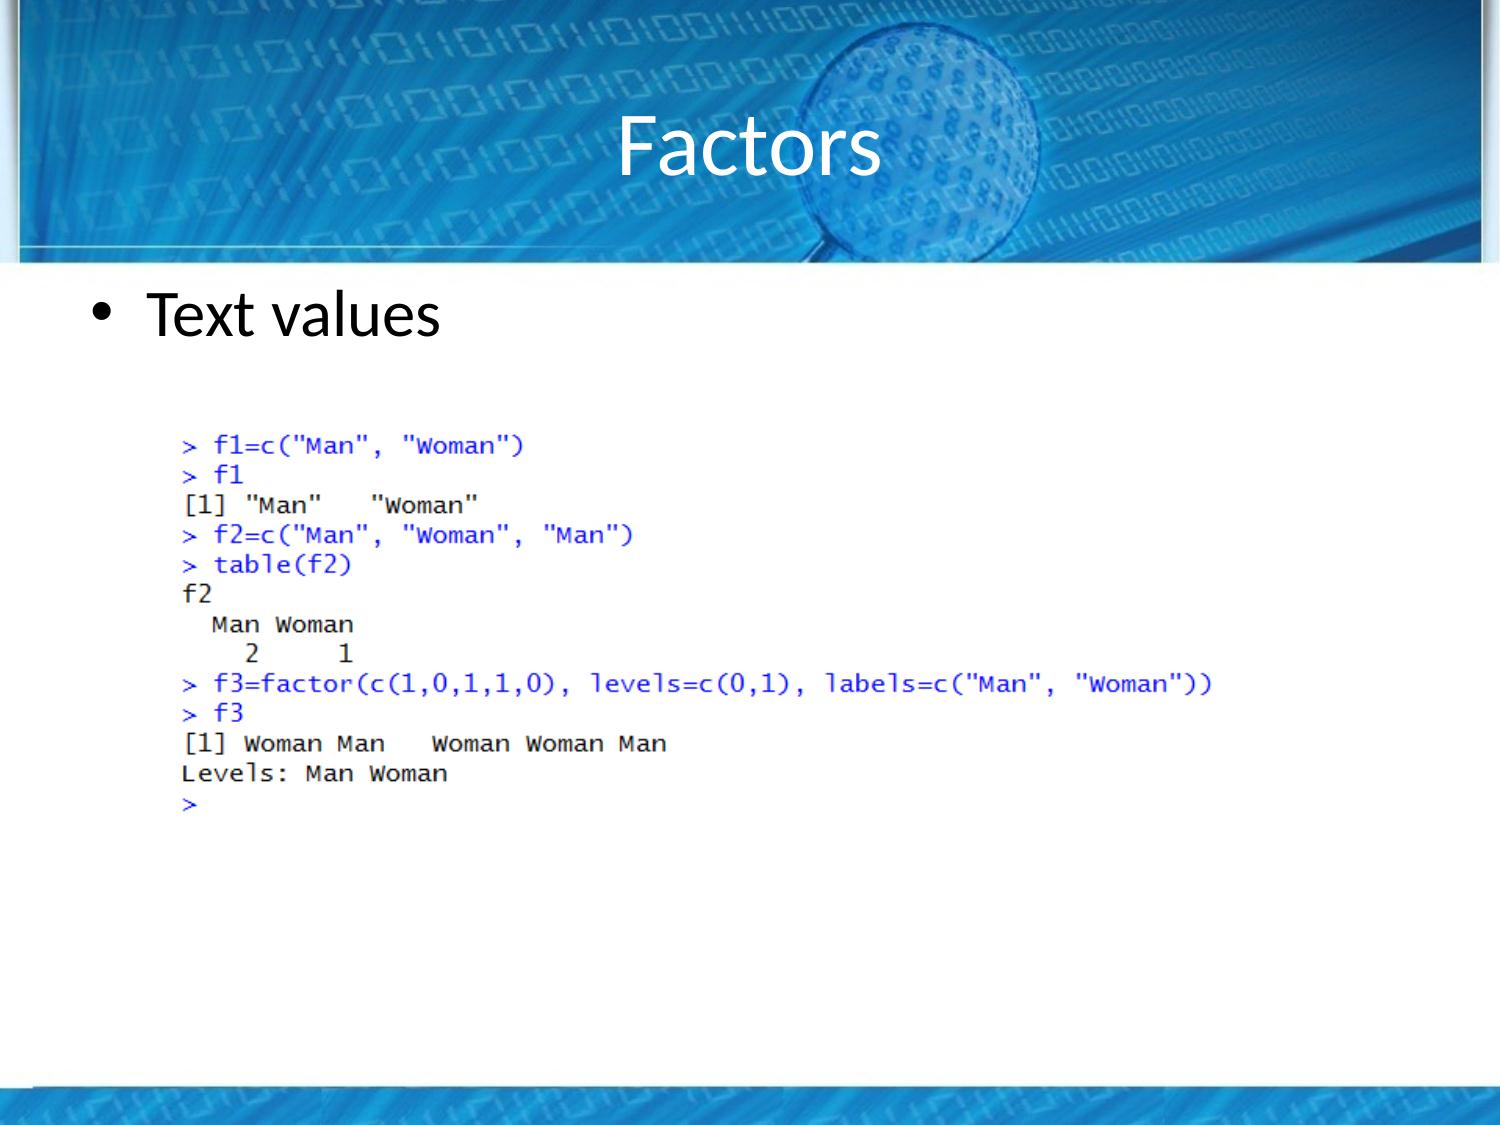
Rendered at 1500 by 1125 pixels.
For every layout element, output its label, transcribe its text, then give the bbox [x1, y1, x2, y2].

picture [0, 0, 1500, 1125]
footer [512, 1042, 988, 1103]
list Text values [75, 262, 1425, 1005]
title Factors [75, 45, 1425, 233]
